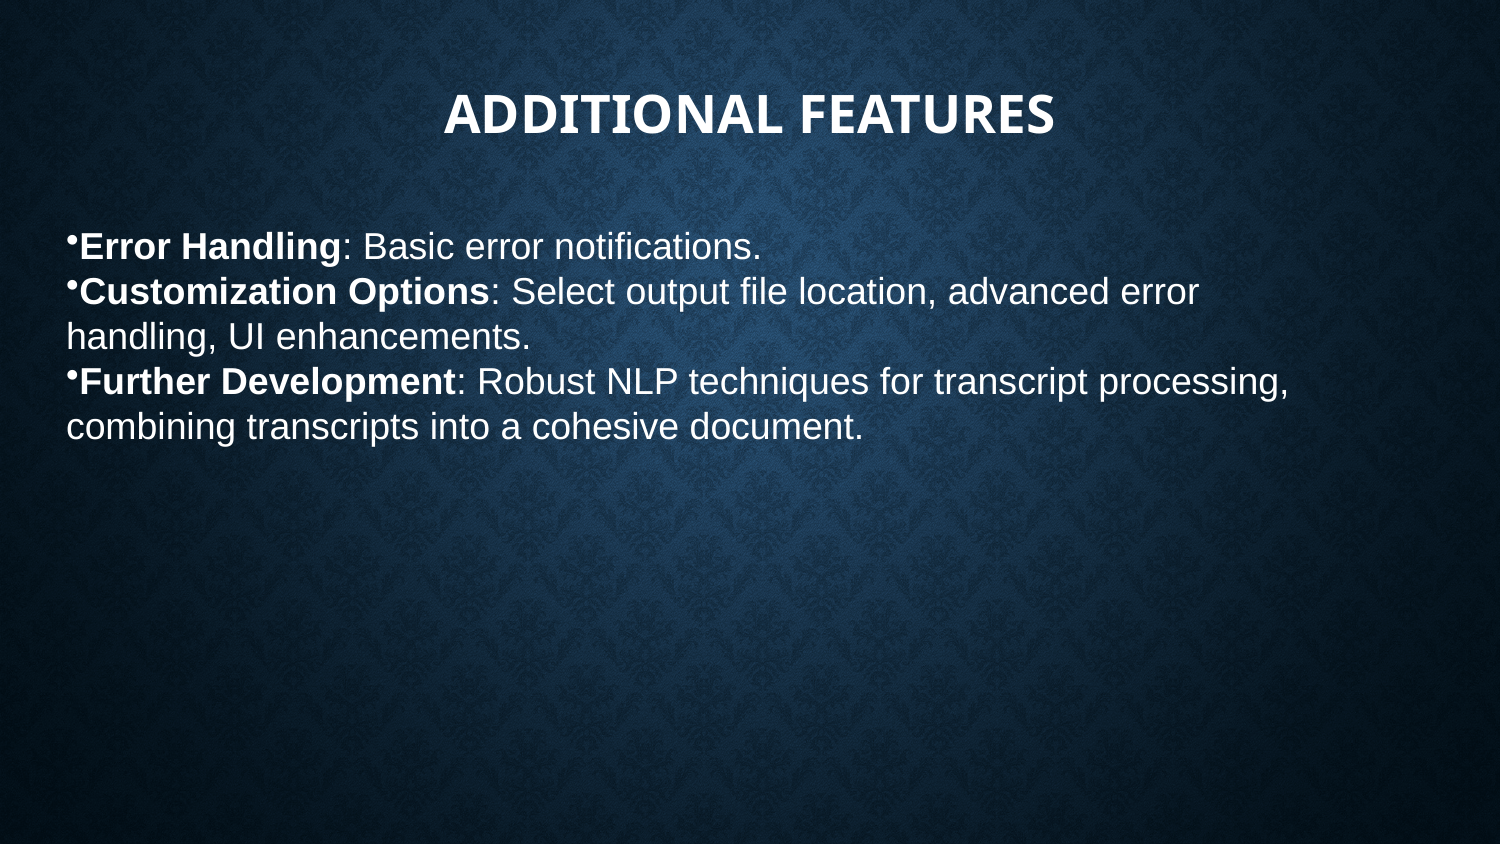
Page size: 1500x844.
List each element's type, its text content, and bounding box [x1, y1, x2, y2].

list Error Handling: Basic error notifications. Customization Options: Select output file location, advanced error handling, UI enhancements. Further Development: Robust NLP techniques for transcript processing, combining transcripts into a cohesive document. [51, 89, 1330, 579]
title Additional Features [51, 72, 1449, 167]
